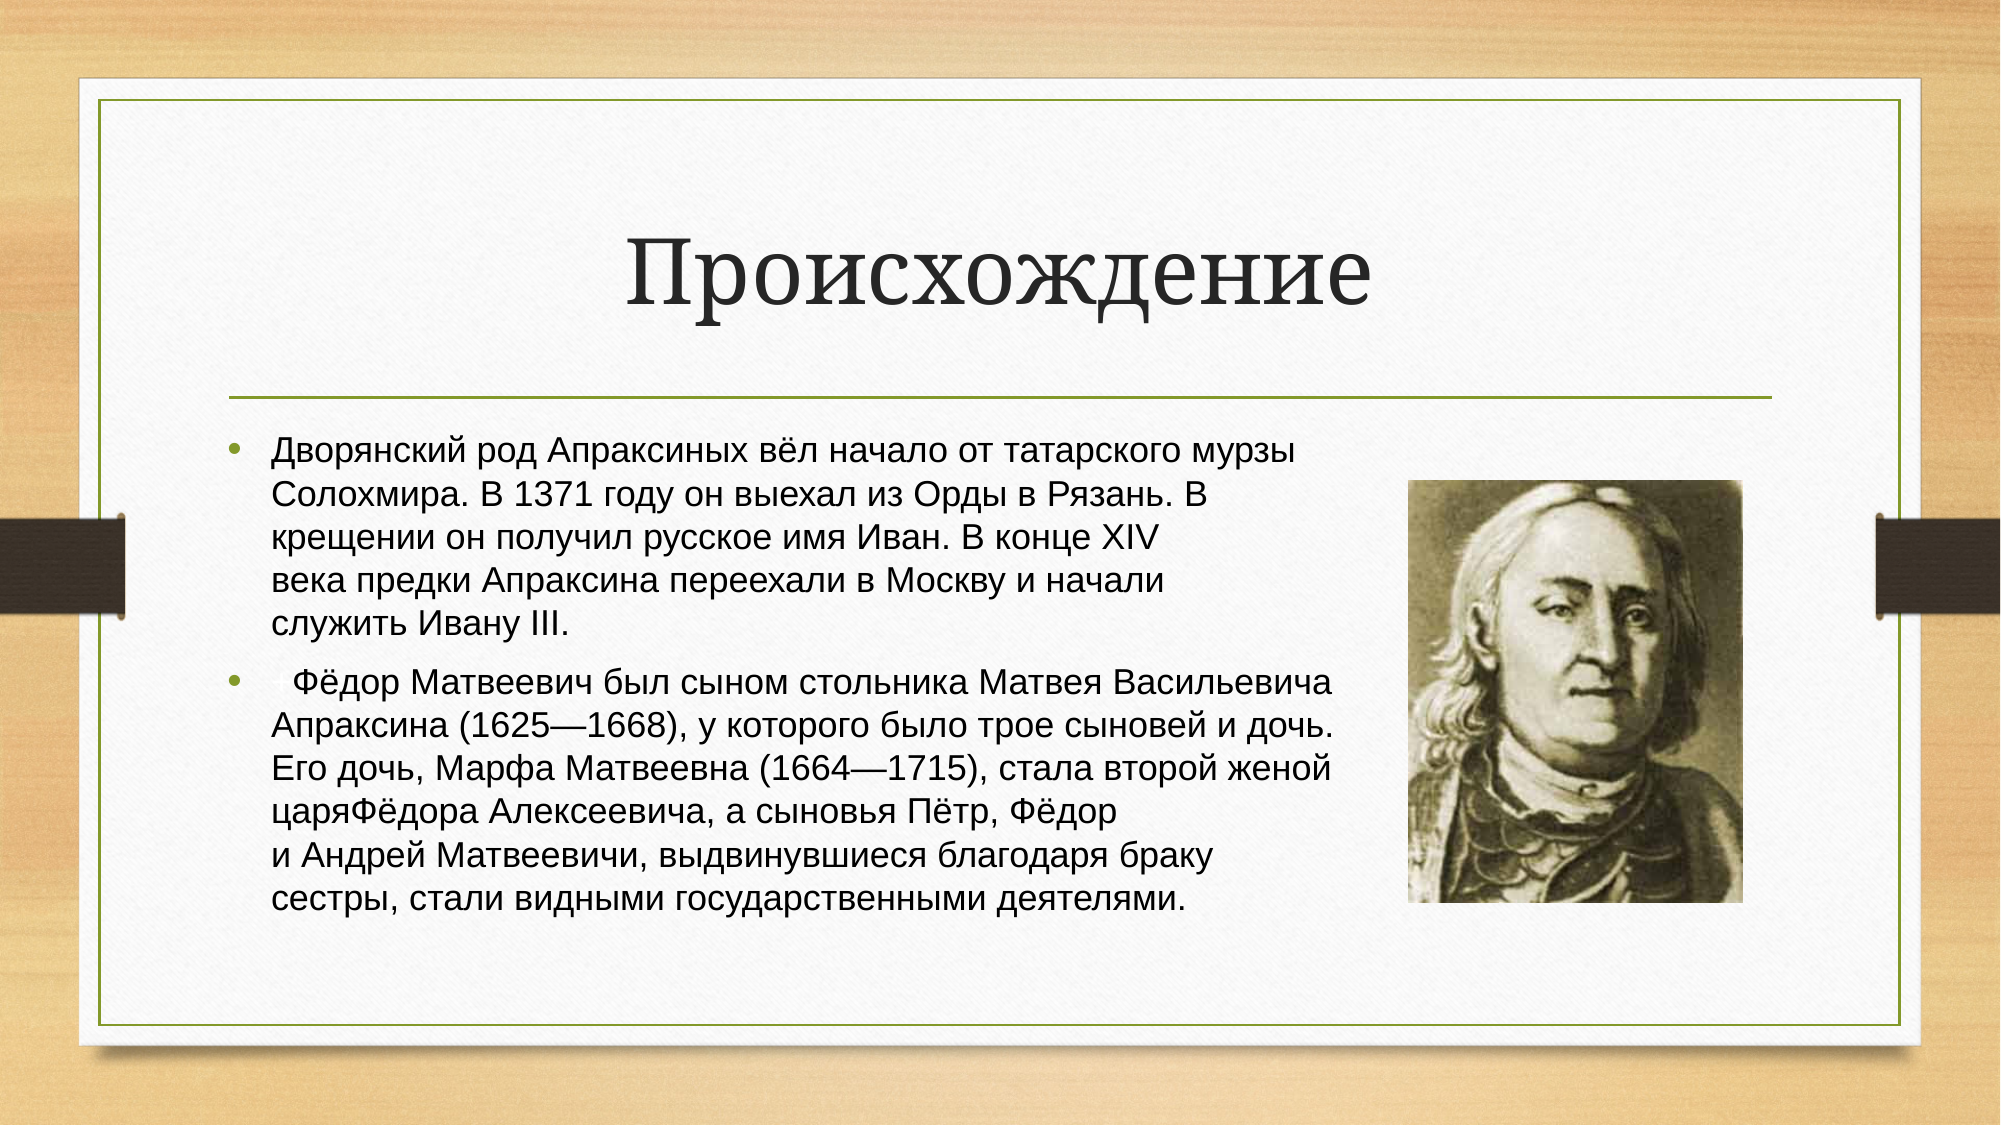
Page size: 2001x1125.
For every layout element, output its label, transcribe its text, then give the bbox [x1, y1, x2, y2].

picture [0, 0, 2001, 1125]
title Происхождение [212, 161, 1788, 375]
list Дворянский род Апраксиных вёл начало от татарского мурзы Солохмира. В 1371 году он выехал из Орды в Рязань. В крещении он получил русское имя Иван. В конце XIV века предки Апраксина переехали в Москву и начали служить Ивану III. +Фёдор Матвеевич был сыном стольника Матвея Васильевича Апраксина (1625—1668), у которого было трое сыновей и дочь. Его дочь, Марфа Матвеевна (1664—1715), стала второй женой царяФёдора Алексеевича, а сыновья Пётр, Фёдор и Андрей Матвеевичи, выдвинувшиеся благодаря браку сестры, стали видными государственными деятелями. [212, 419, 1353, 964]
